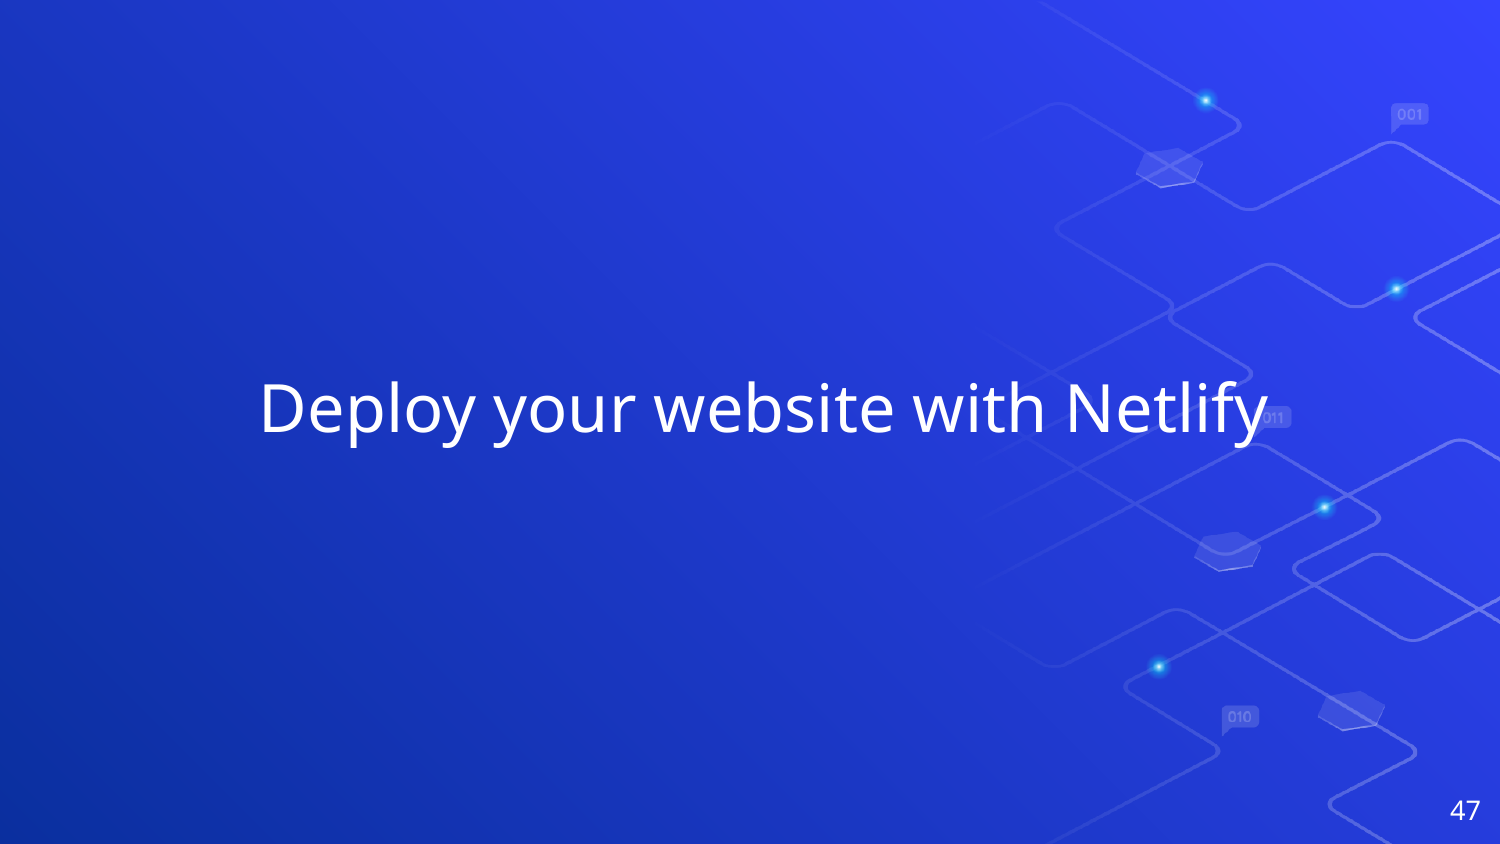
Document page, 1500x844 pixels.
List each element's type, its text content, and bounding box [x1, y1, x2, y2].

title Deploy your website with Netlify [171, 351, 1358, 447]
picture [0, 0, 1500, 844]
slide_number 47 [1391, 779, 1482, 844]
